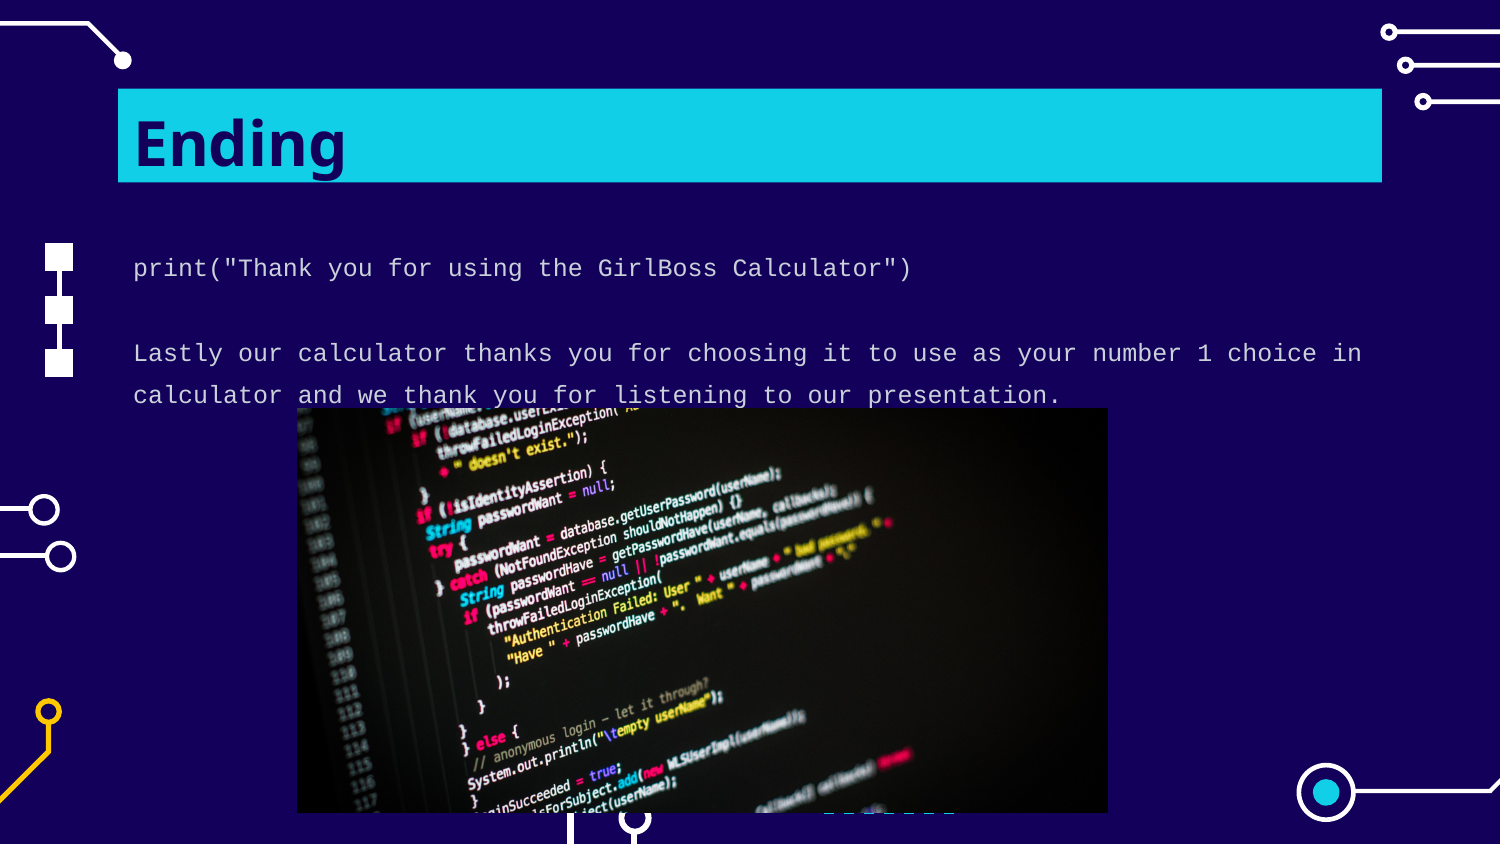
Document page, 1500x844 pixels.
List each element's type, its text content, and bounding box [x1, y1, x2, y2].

list print("Thank you for using the GirlBoss Calculator") Lastly our calculator thanks you for choosing it to use as your number 1 choice in calculator and we thank you for listening to our presentation. [118, 223, 1382, 284]
picture [297, 407, 1108, 814]
title Ending [118, 88, 1382, 183]
